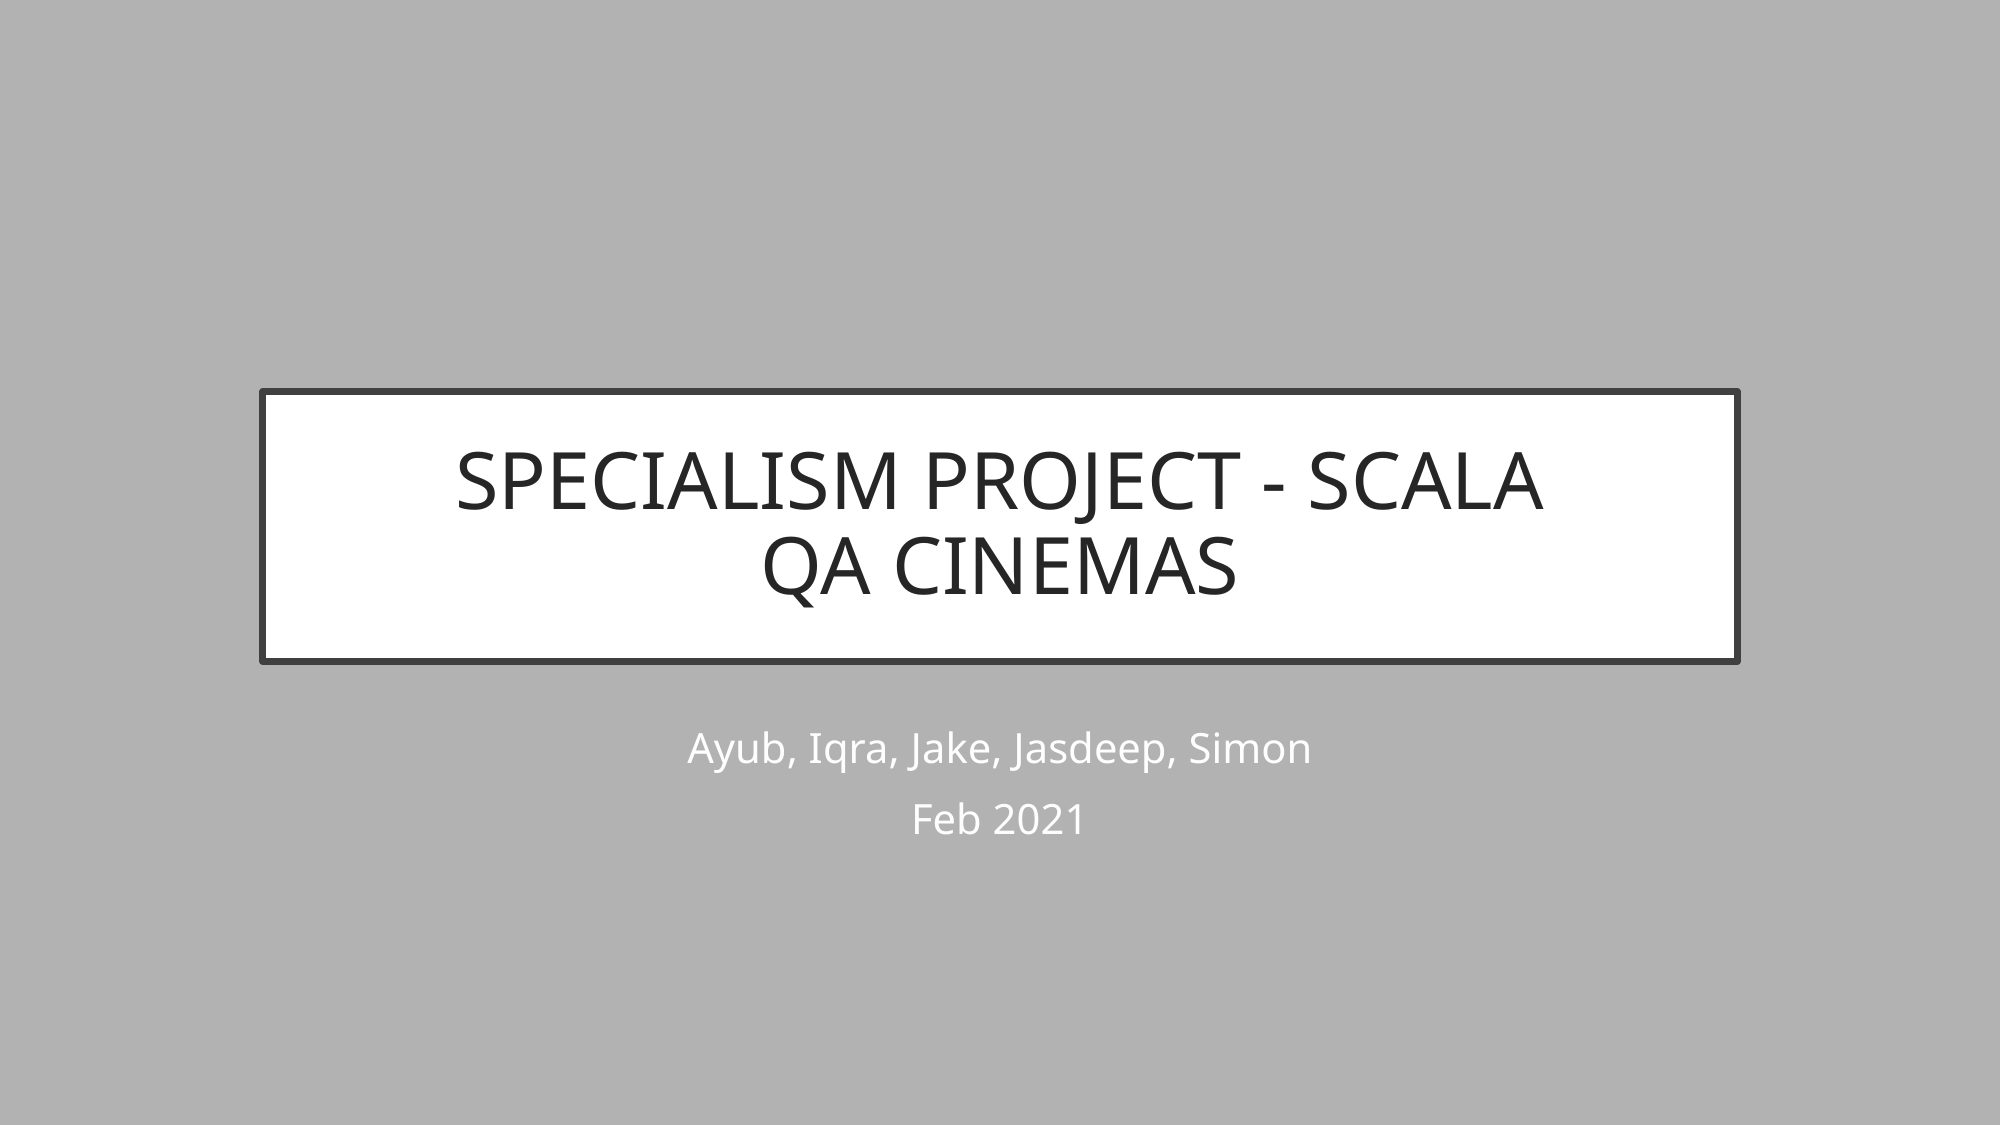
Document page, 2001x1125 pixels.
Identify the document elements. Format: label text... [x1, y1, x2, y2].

title SPECIALISM PROJECT - SCALA QA CINEMAS [259, 388, 1741, 665]
subtitle Ayub, Iqra, Jake, Jasdeep, Simon Feb 2021 [442, 713, 1558, 918]
